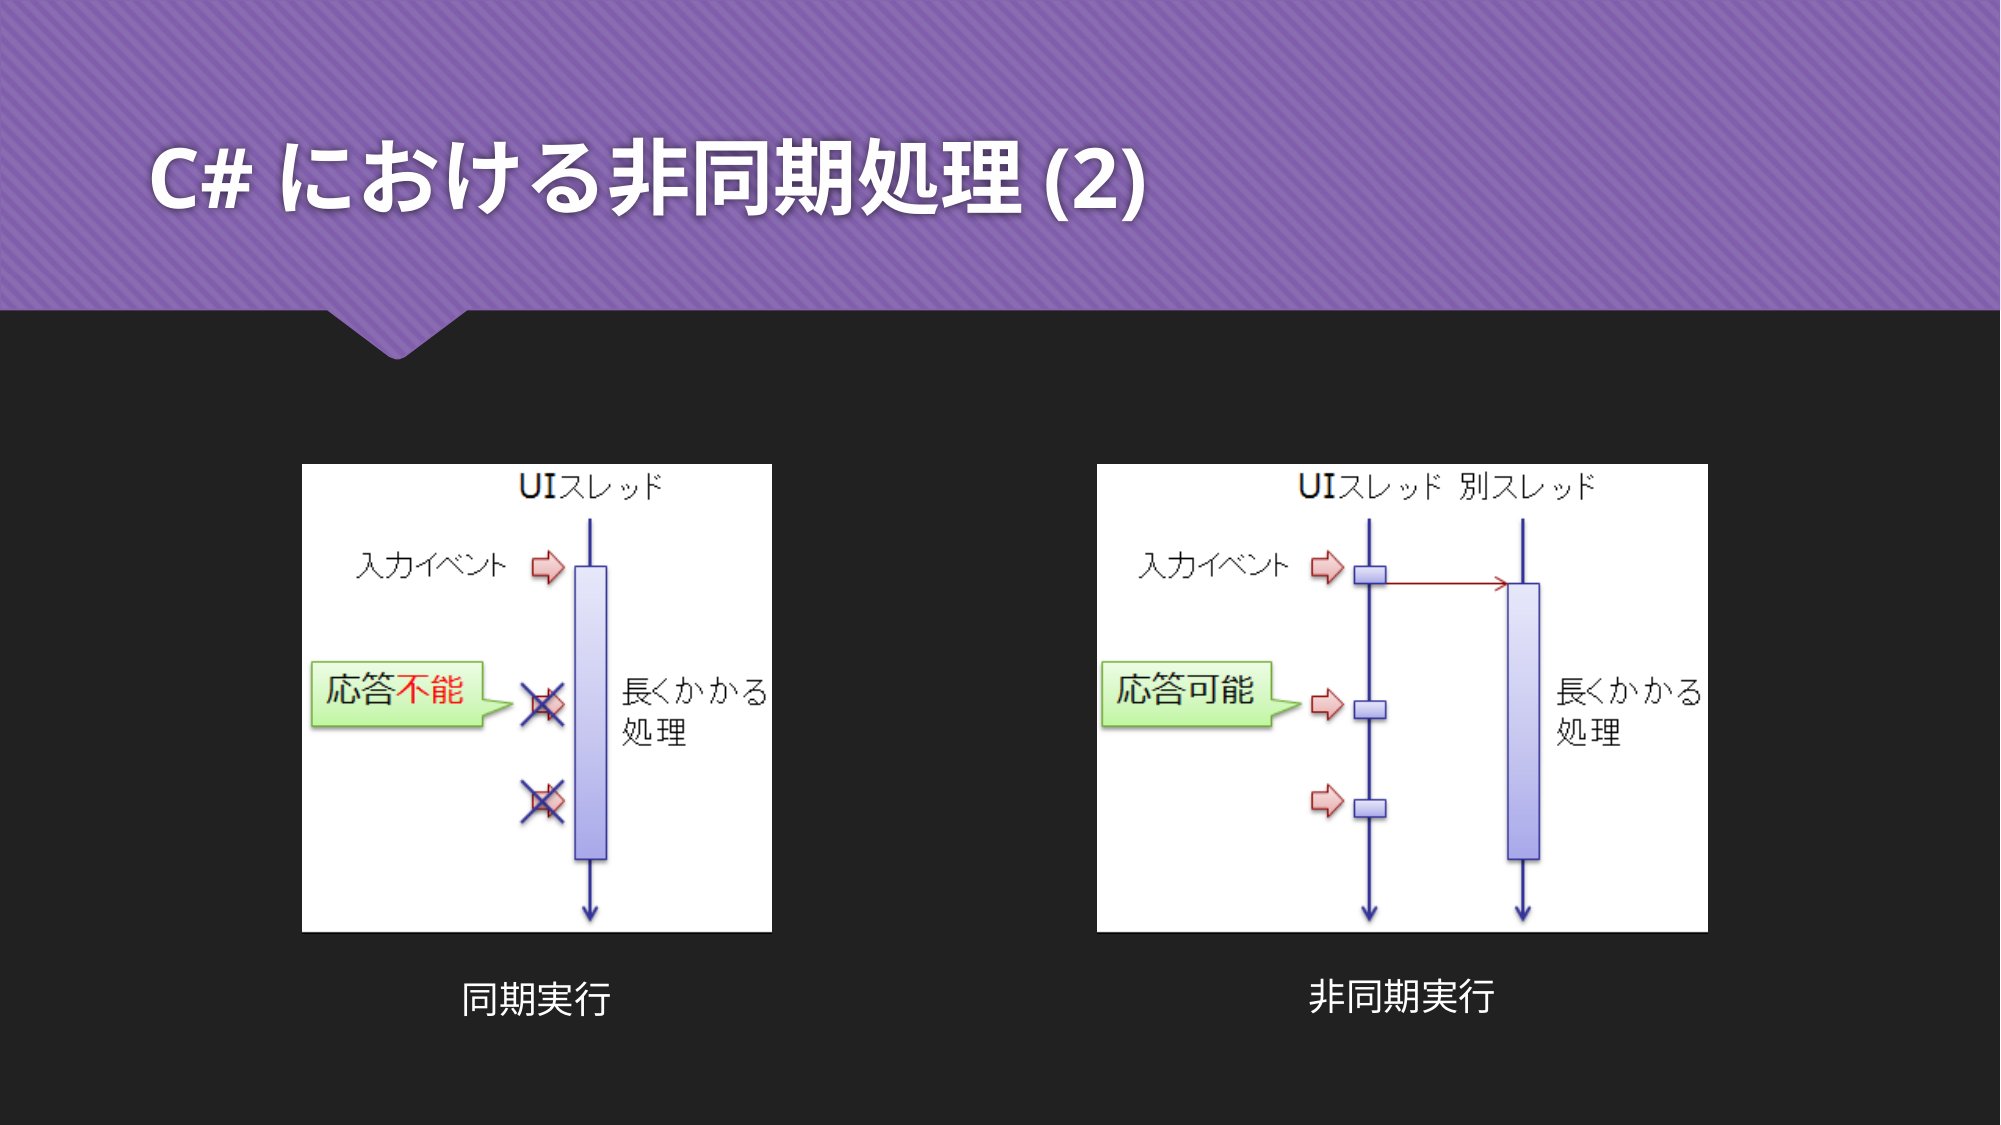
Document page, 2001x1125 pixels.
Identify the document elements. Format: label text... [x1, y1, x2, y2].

text_box 非同期実行 [1294, 965, 1512, 1026]
picture [1097, 464, 1708, 934]
title C#における非同期処理(2) [132, 73, 1868, 233]
text_box 同期実行 [446, 968, 627, 1029]
picture [302, 464, 772, 934]
